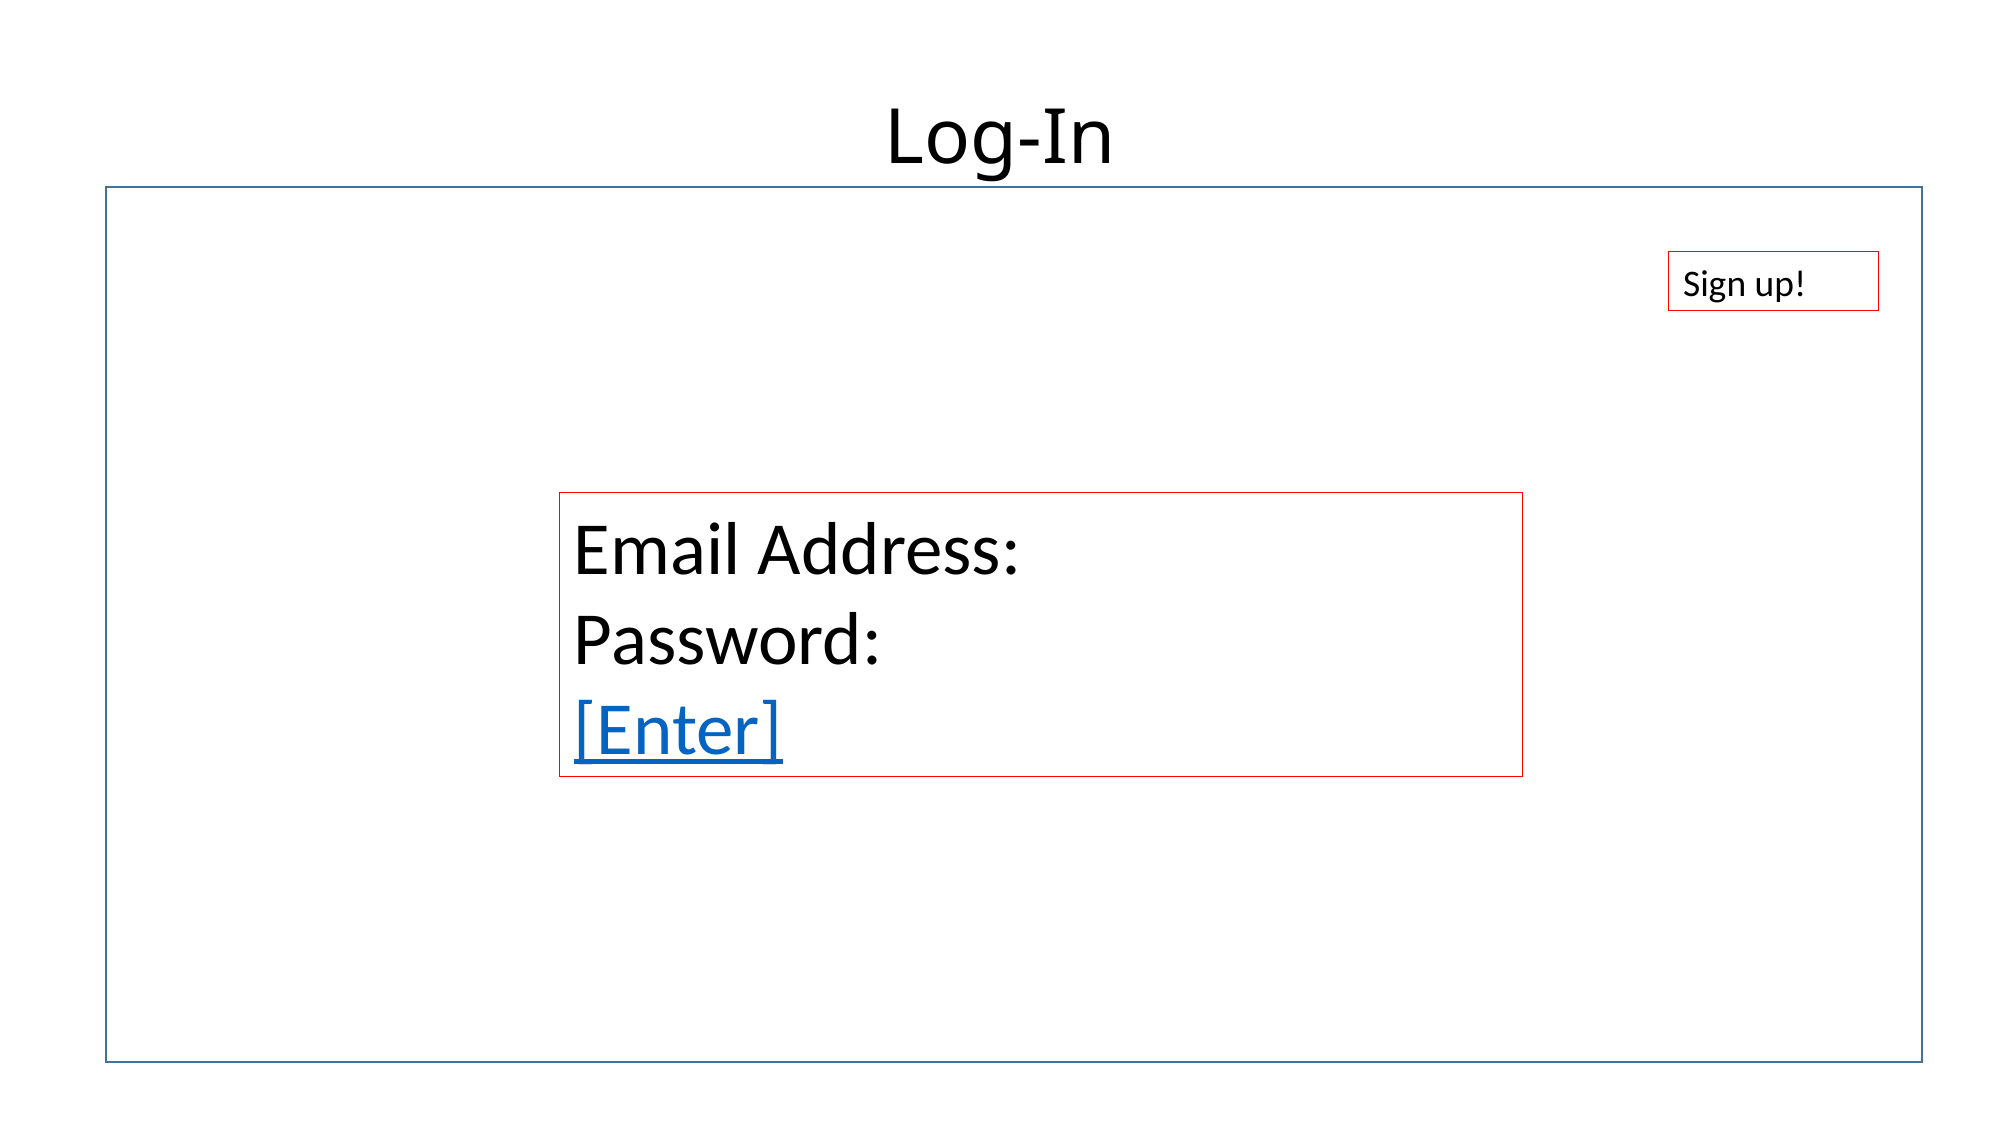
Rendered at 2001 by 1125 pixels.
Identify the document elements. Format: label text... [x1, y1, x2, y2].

title Log-In [249, 89, 1750, 186]
text_box Email Address: Password: [Enter] [559, 492, 1523, 777]
text_box Sign up! [1668, 251, 1879, 311]
text_box [105, 186, 1923, 1063]
